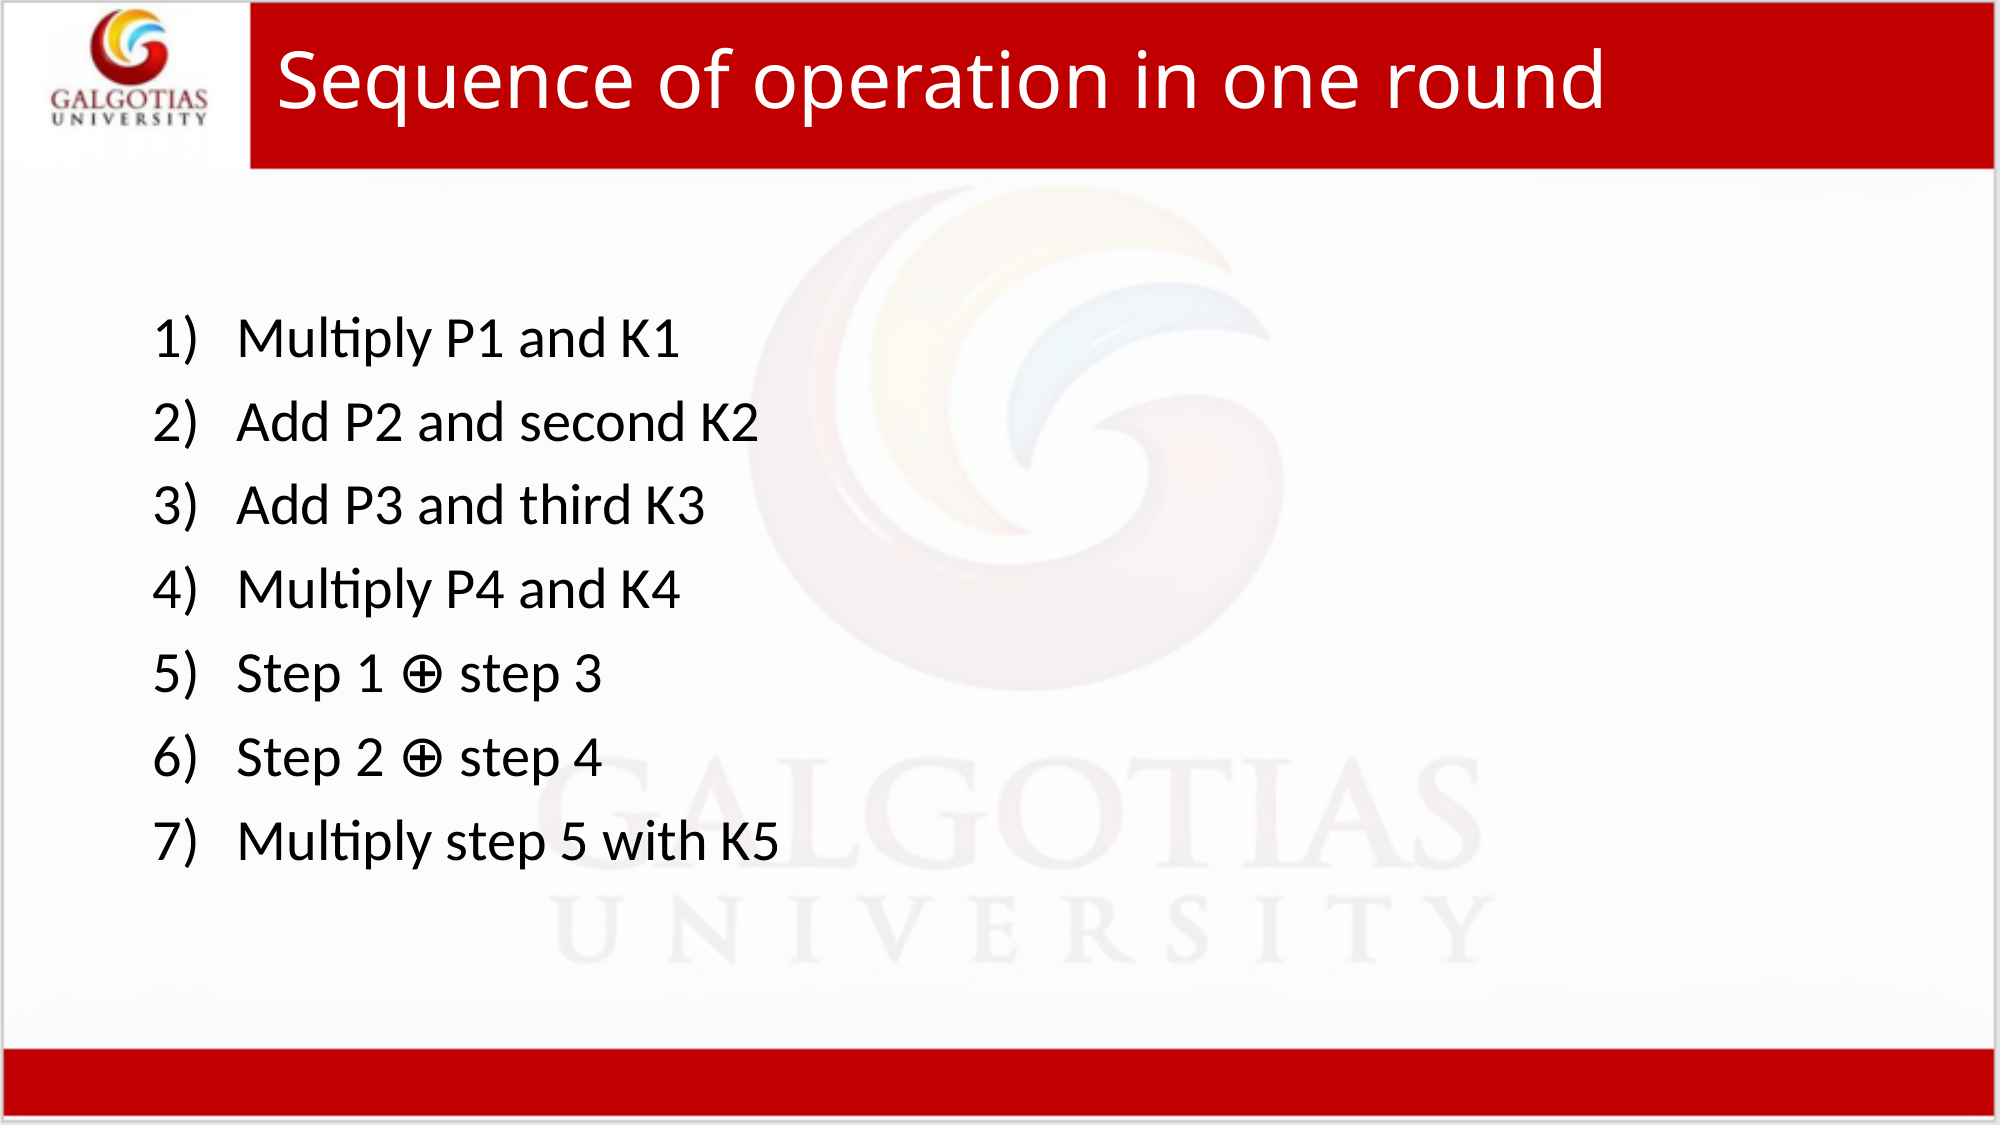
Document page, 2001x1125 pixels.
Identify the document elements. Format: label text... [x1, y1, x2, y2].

title Sequence of operation in one round [261, 32, 1739, 134]
list Multiply P1 and K1 Add P2 and second K2 Add P3 and third K3 Multiply P4 and K4 Step 1 ⊕ step 3 Step 2 ⊕ step 4 Multiply step 5 with K5 [137, 299, 1863, 1014]
picture [0, 0, 2001, 1125]
